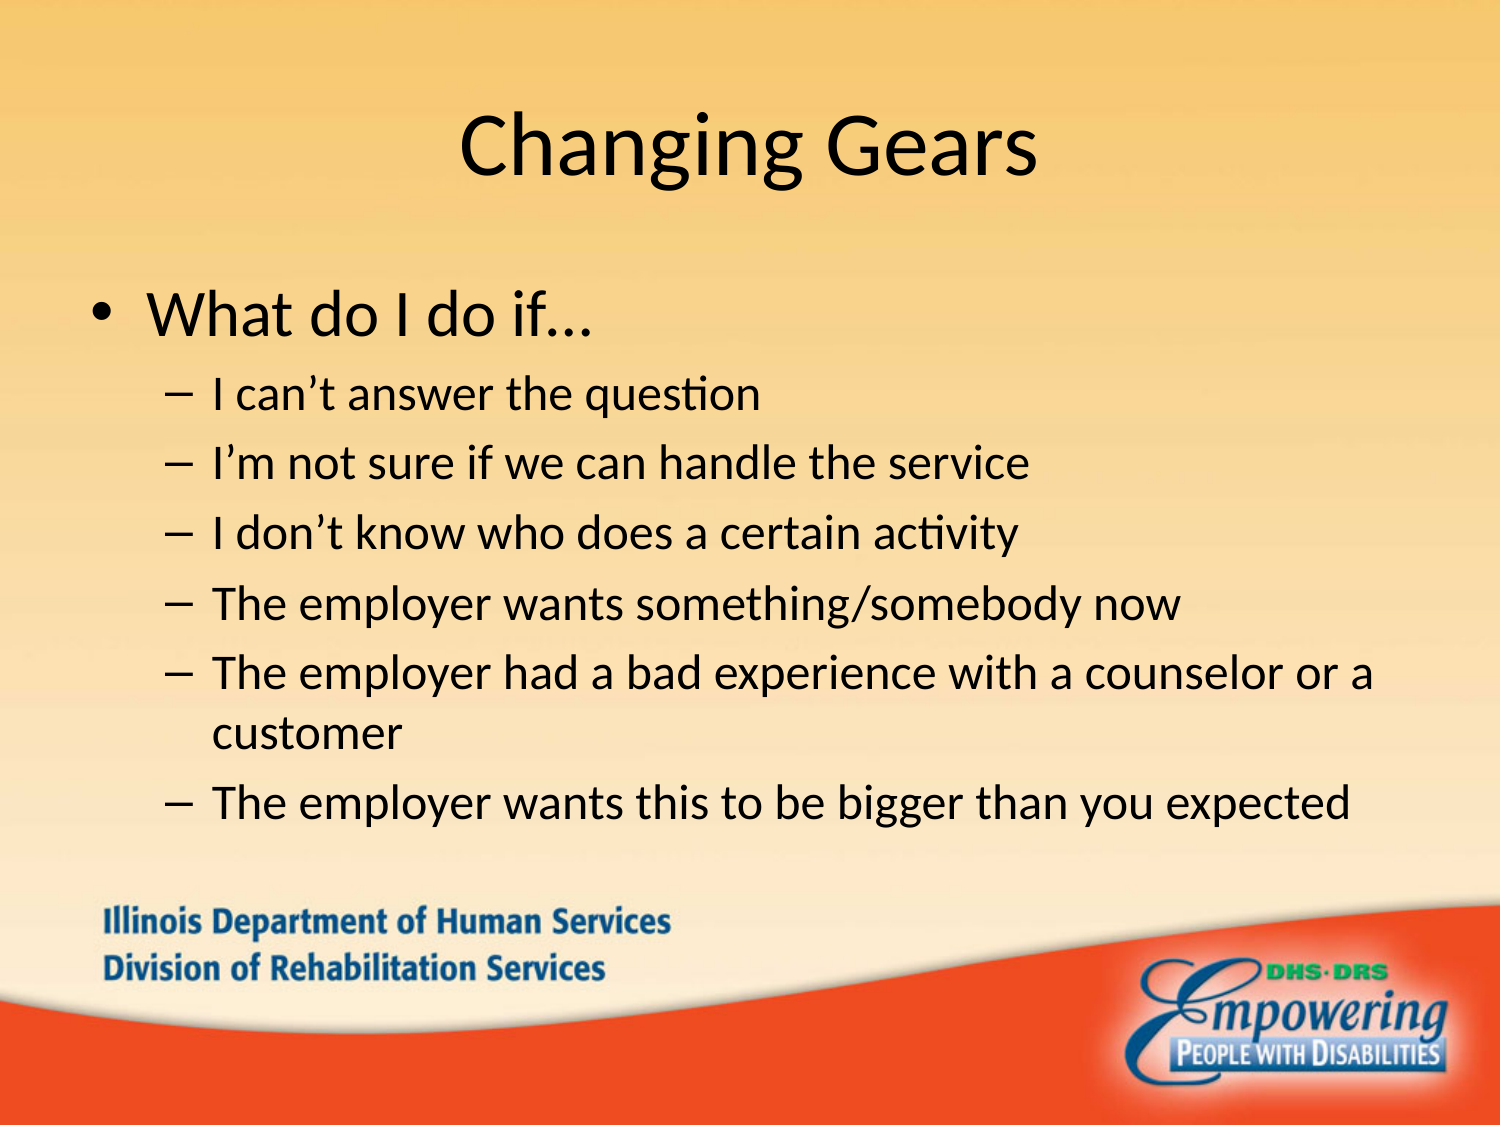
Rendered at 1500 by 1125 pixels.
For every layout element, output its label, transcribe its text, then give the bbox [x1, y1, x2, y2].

list What do I do if… I can’t answer the question I’m not sure if we can handle the service I don’t know who does a certain activity The employer wants something/somebody now The employer had a bad experience with a counselor or a customer The employer wants this to be bigger than you expected [75, 262, 1425, 1005]
title Changing Gears [75, 45, 1425, 233]
picture [0, 0, 1500, 1125]
